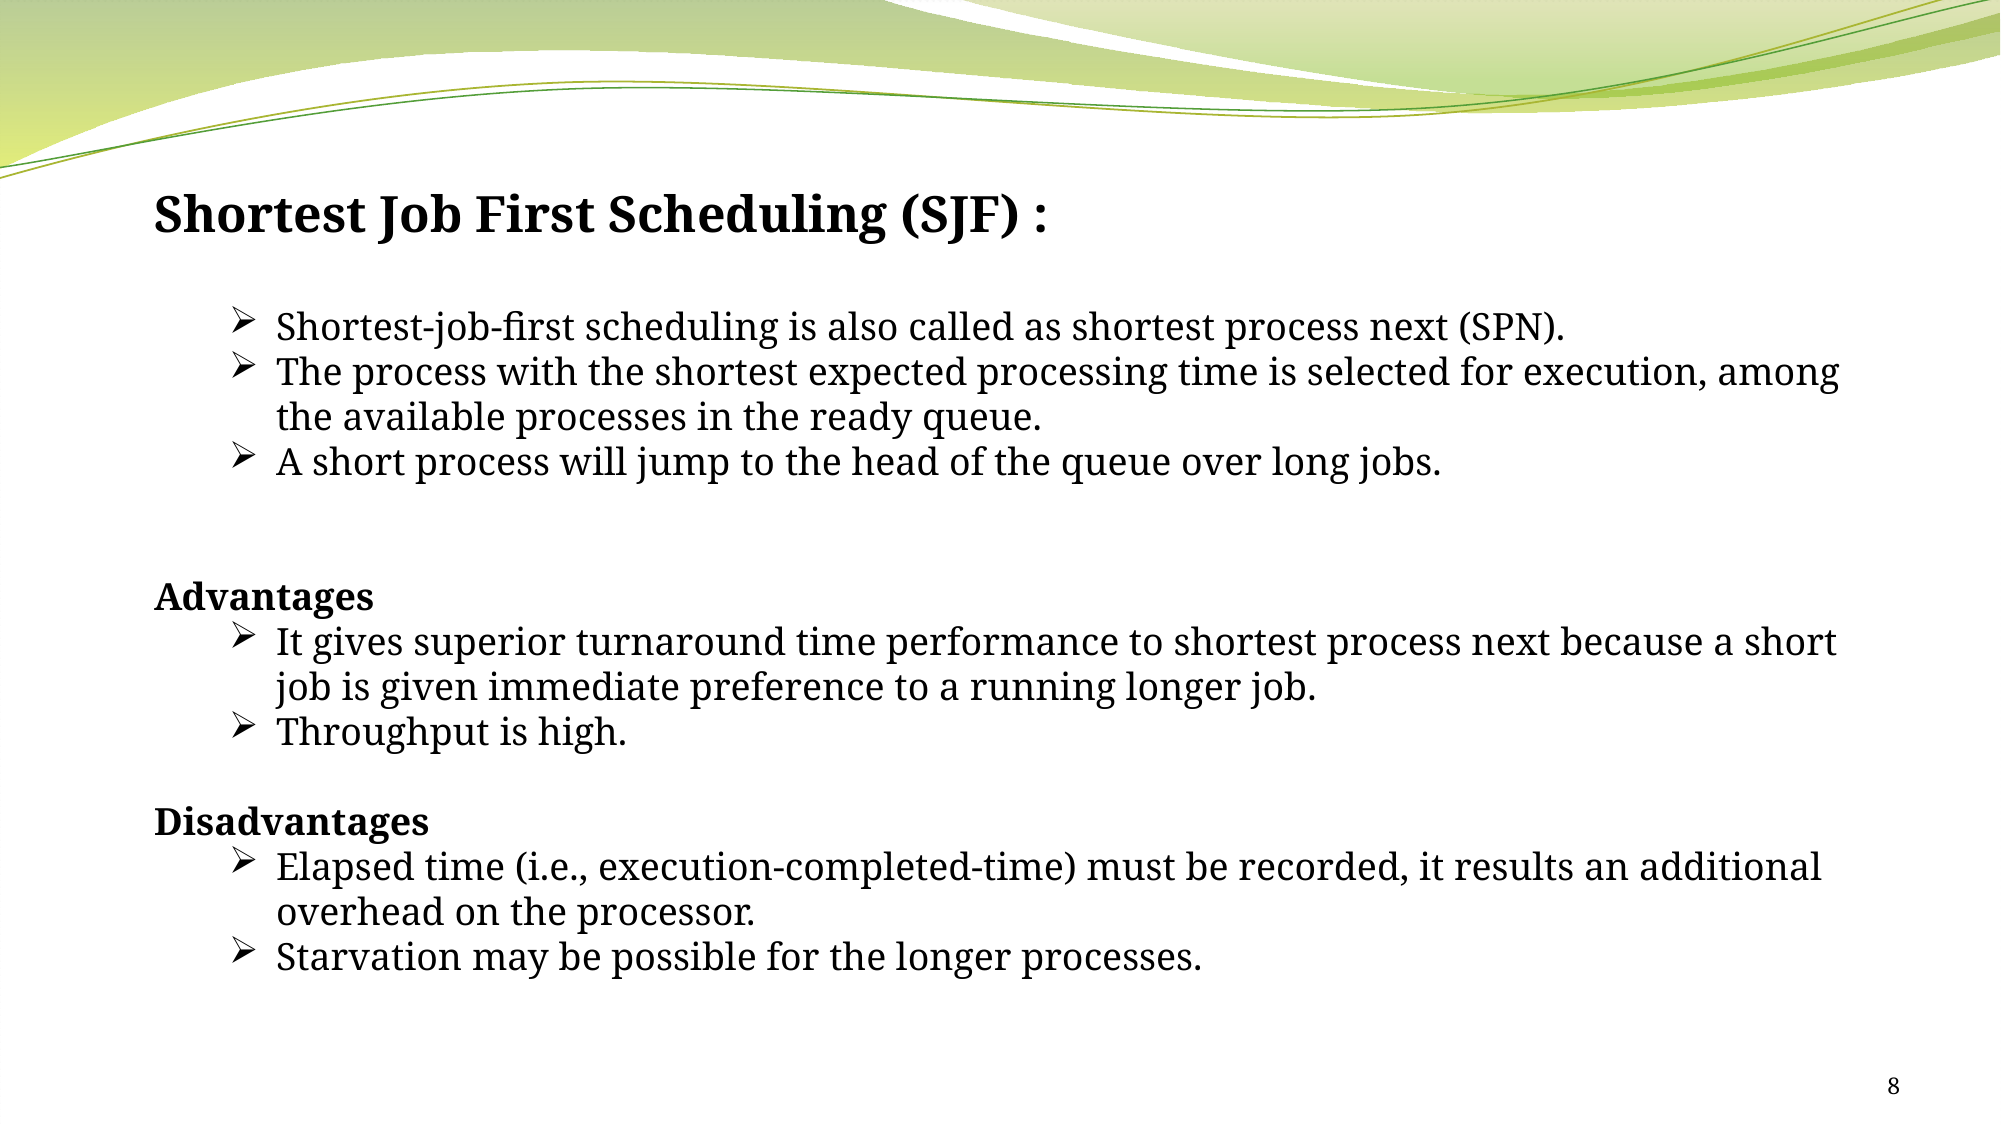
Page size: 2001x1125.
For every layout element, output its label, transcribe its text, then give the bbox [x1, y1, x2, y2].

slide_number 8 [1733, 1042, 1900, 1103]
text_box Shortest Job First Scheduling (SJF) : Shortest-job-first scheduling is also called as shortest process next (SPN). The process with the shortest expected processing time is selected for execution, among the available processes in the ready queue. A short process will jump to the head of the queue over long jobs. Advantages It gives superior turnaround time performance to shortest process next because a short job is given immediate preference to a running longer job. Throughput is high. Disadvantages Elapsed time (i.e., execution-completed-time) must be recorded, it results an additional overhead on the processor. Starvation may be possible for the longer processes. [139, 175, 1885, 985]
